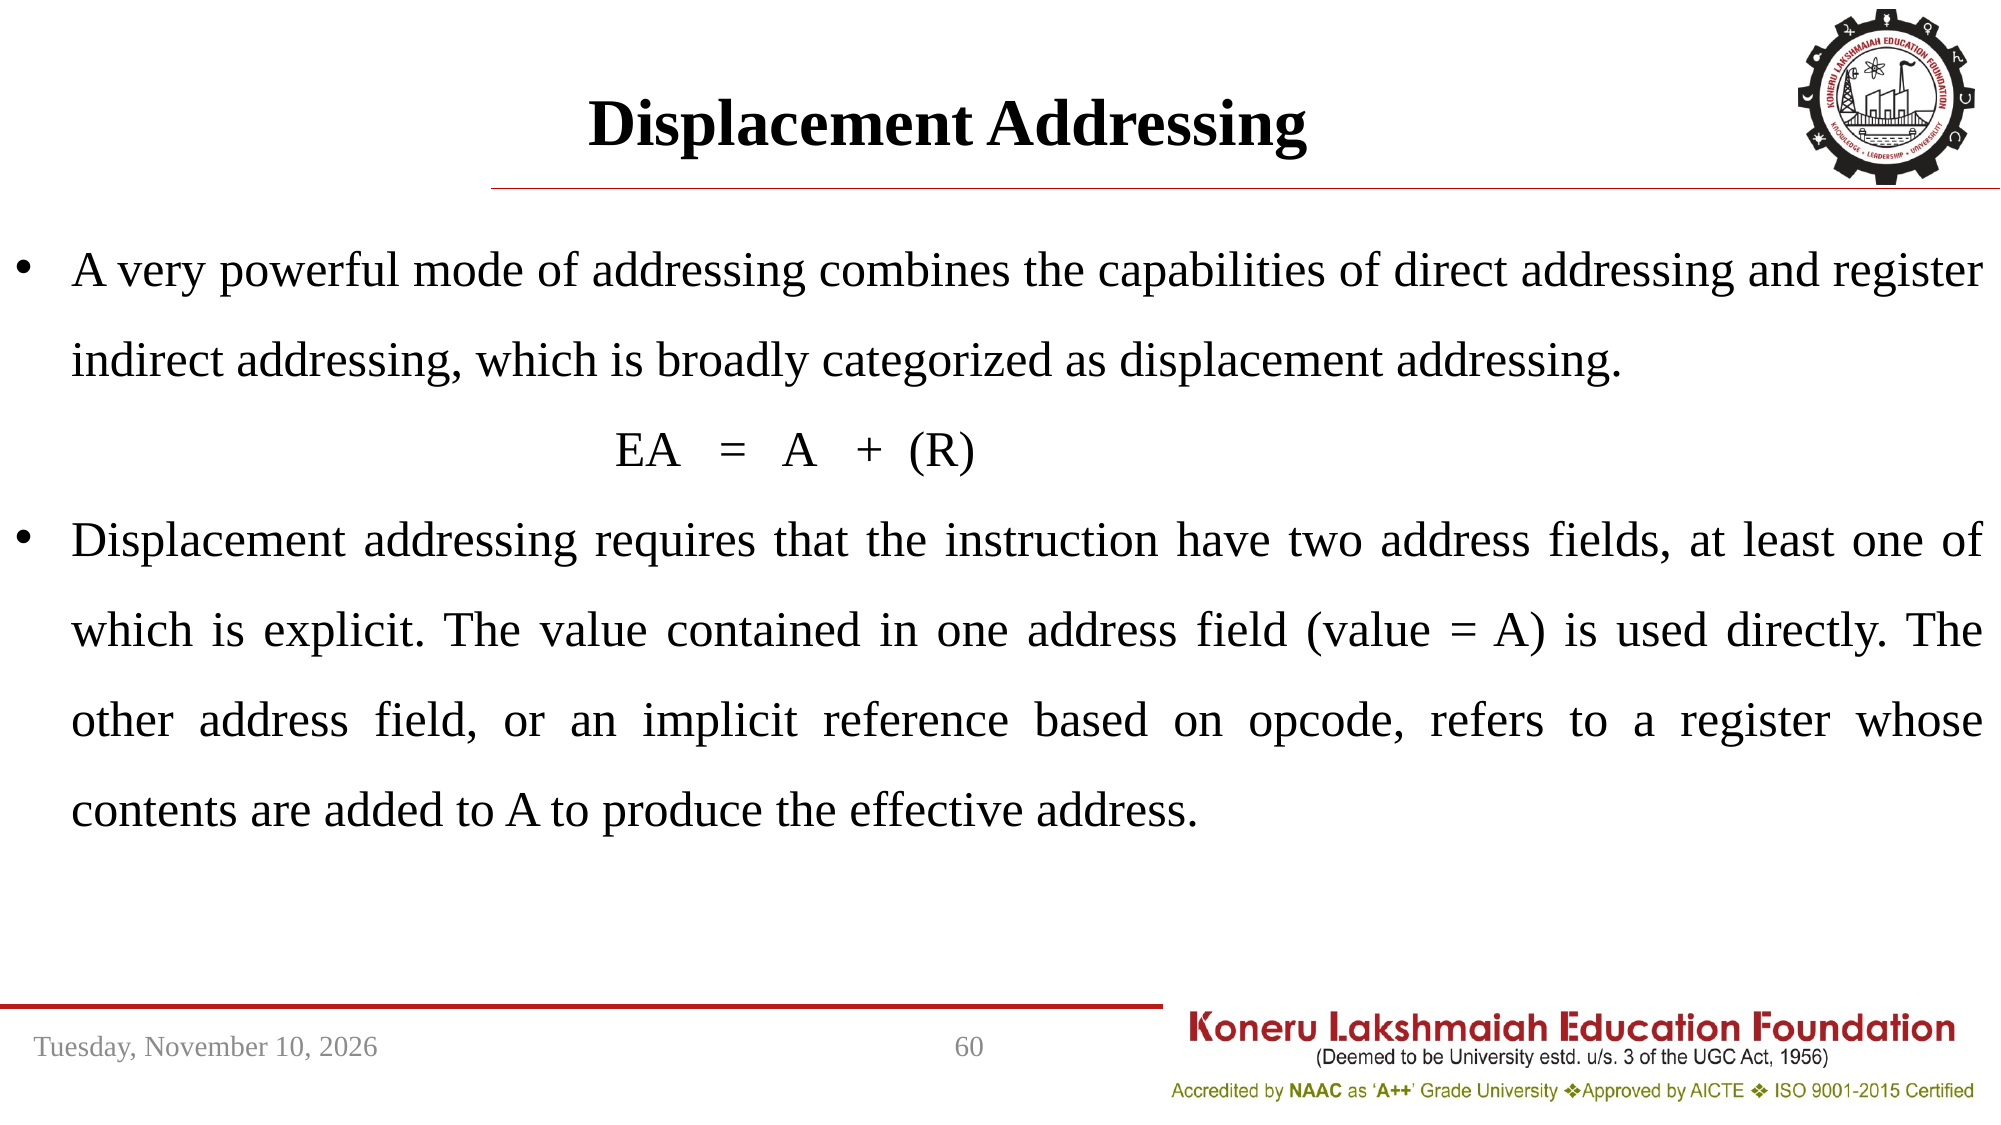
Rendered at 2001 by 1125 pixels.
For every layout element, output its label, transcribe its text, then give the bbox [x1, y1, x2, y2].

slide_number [18, 1014, 469, 1075]
text_box A very powerful mode of addressing combines the capabilities of direct addressing and register indirect addressing, which is broadly categorized as displacement addressing. EA = A + (R) Displacement addressing requires that the instruction have two address fields, at least one of which is explicit. The value contained in one address field (value = A) is used directly. The other address field, or an implicit reference based on opcode, refers to a register whose contents are added to A to produce the effective address. [0, 199, 2000, 845]
slide_number 60 [744, 1014, 1162, 1075]
picture [1162, 1003, 1996, 1107]
picture [1798, 9, 1975, 185]
text_box Displacement Addressing [573, 71, 1580, 166]
